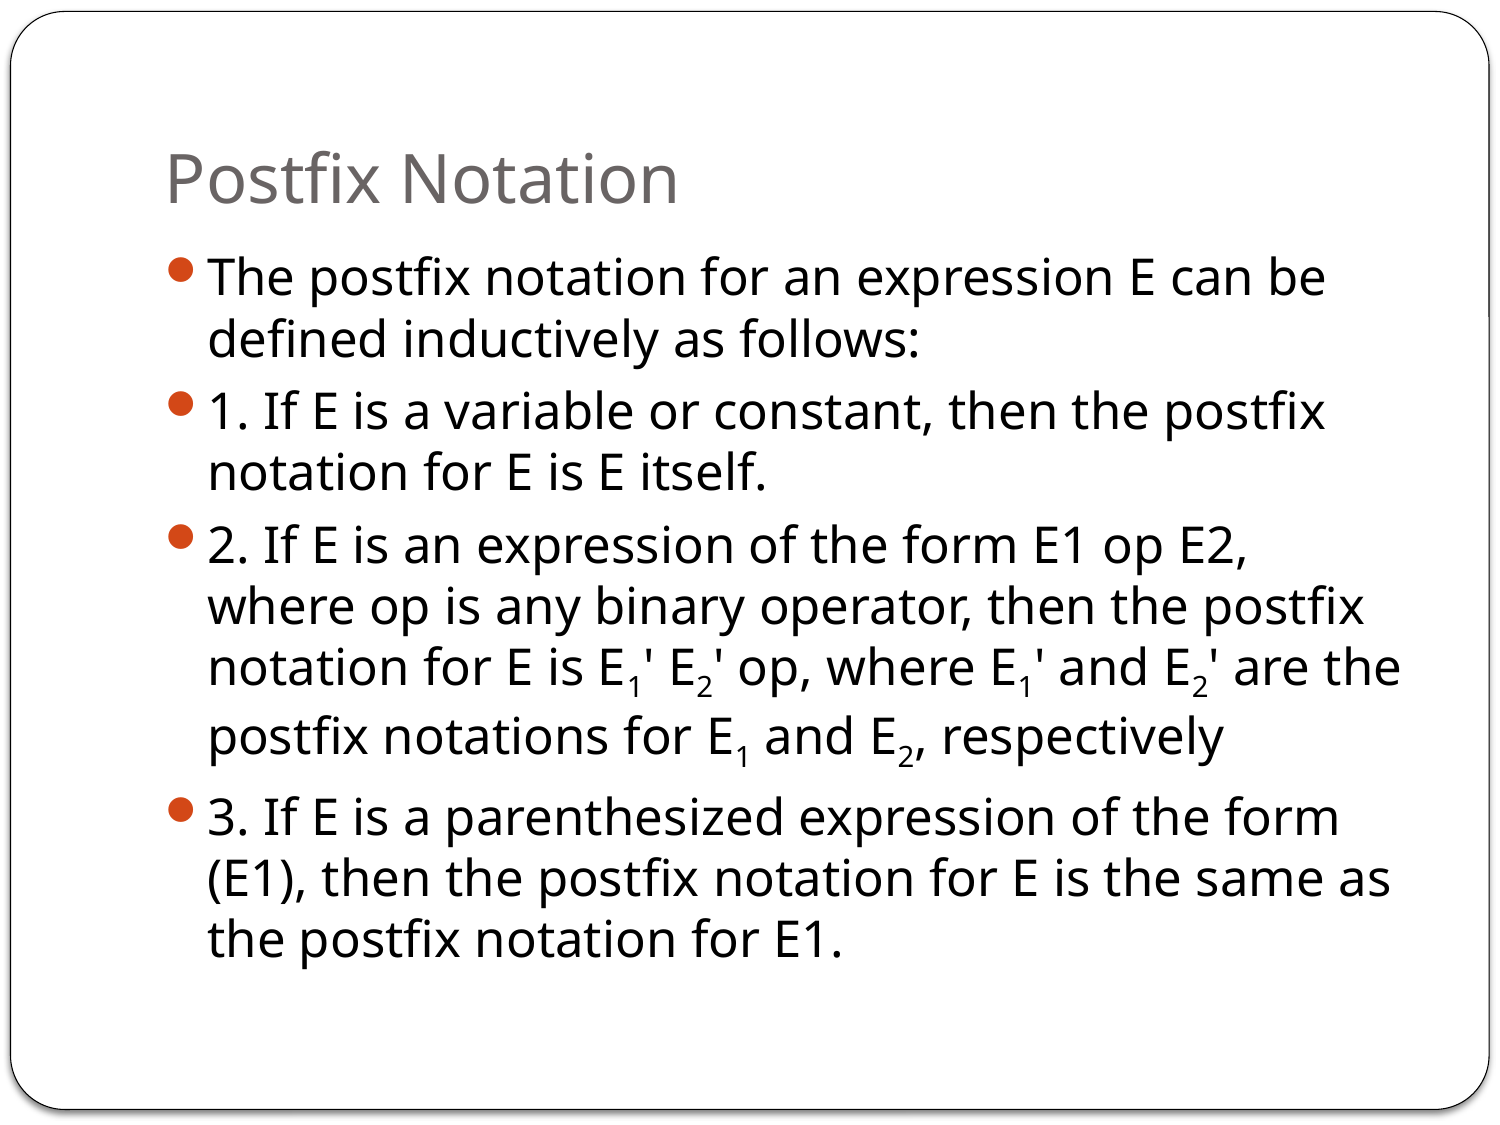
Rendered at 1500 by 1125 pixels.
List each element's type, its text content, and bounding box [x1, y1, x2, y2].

list The postfix notation for an expression E can be defined inductively as follows: 1. If E is a variable or constant, then the postfix notation for E is E itself. 2. If E is an expression of the form E1 op E2, where op is any binary operator, then the postfix notation for E is E1' E2' op, where E1' and E2' are the postfix notations for E1 and E2, respectively 3. If E is a parenthesized expression of the form (E1), then the postfix notation for E is the same as the postfix notation for E1. [150, 237, 1425, 988]
title Postfix Notation [150, 45, 1425, 233]
